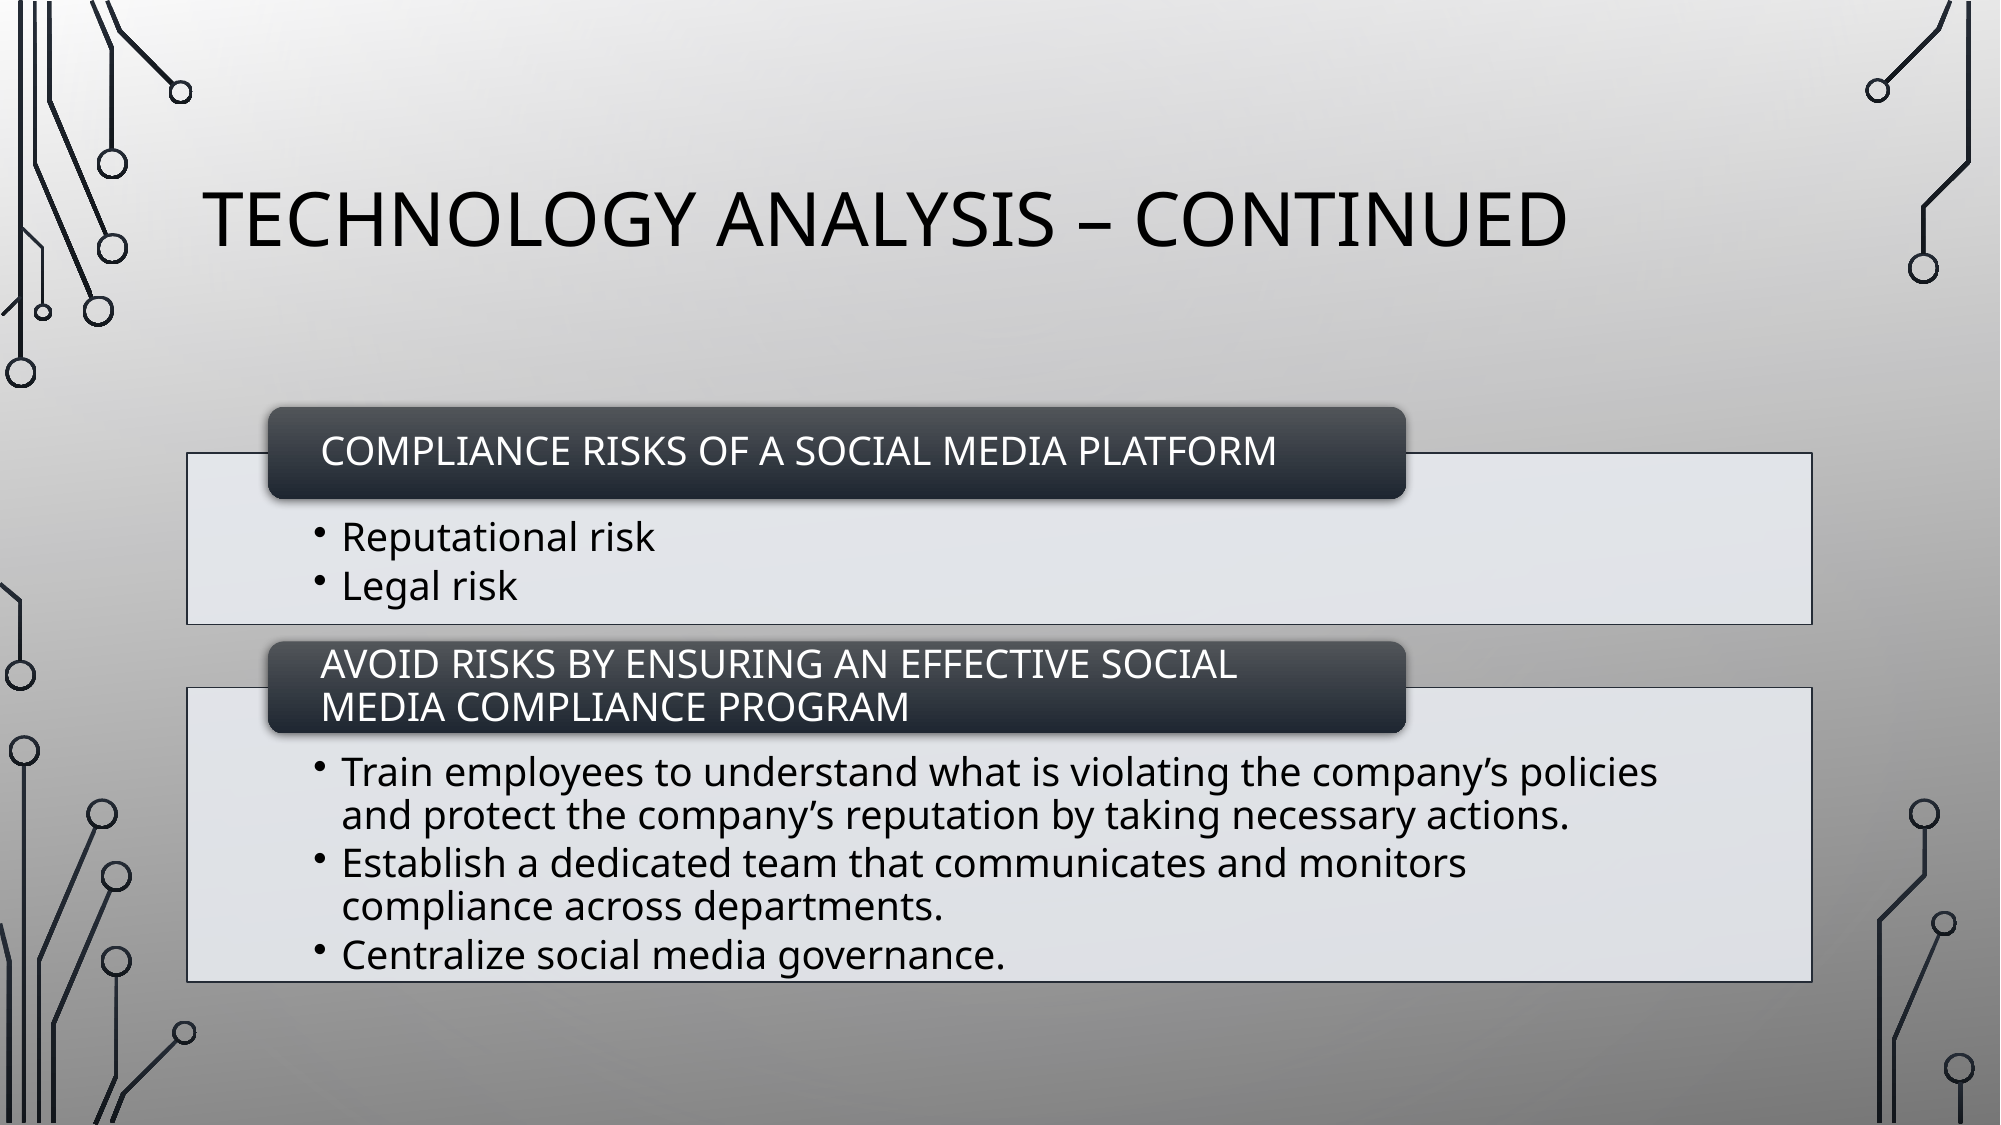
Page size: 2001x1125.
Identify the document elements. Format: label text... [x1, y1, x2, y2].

title Technology analysis – continued [187, 101, 1813, 344]
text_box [186, 400, 1813, 989]
